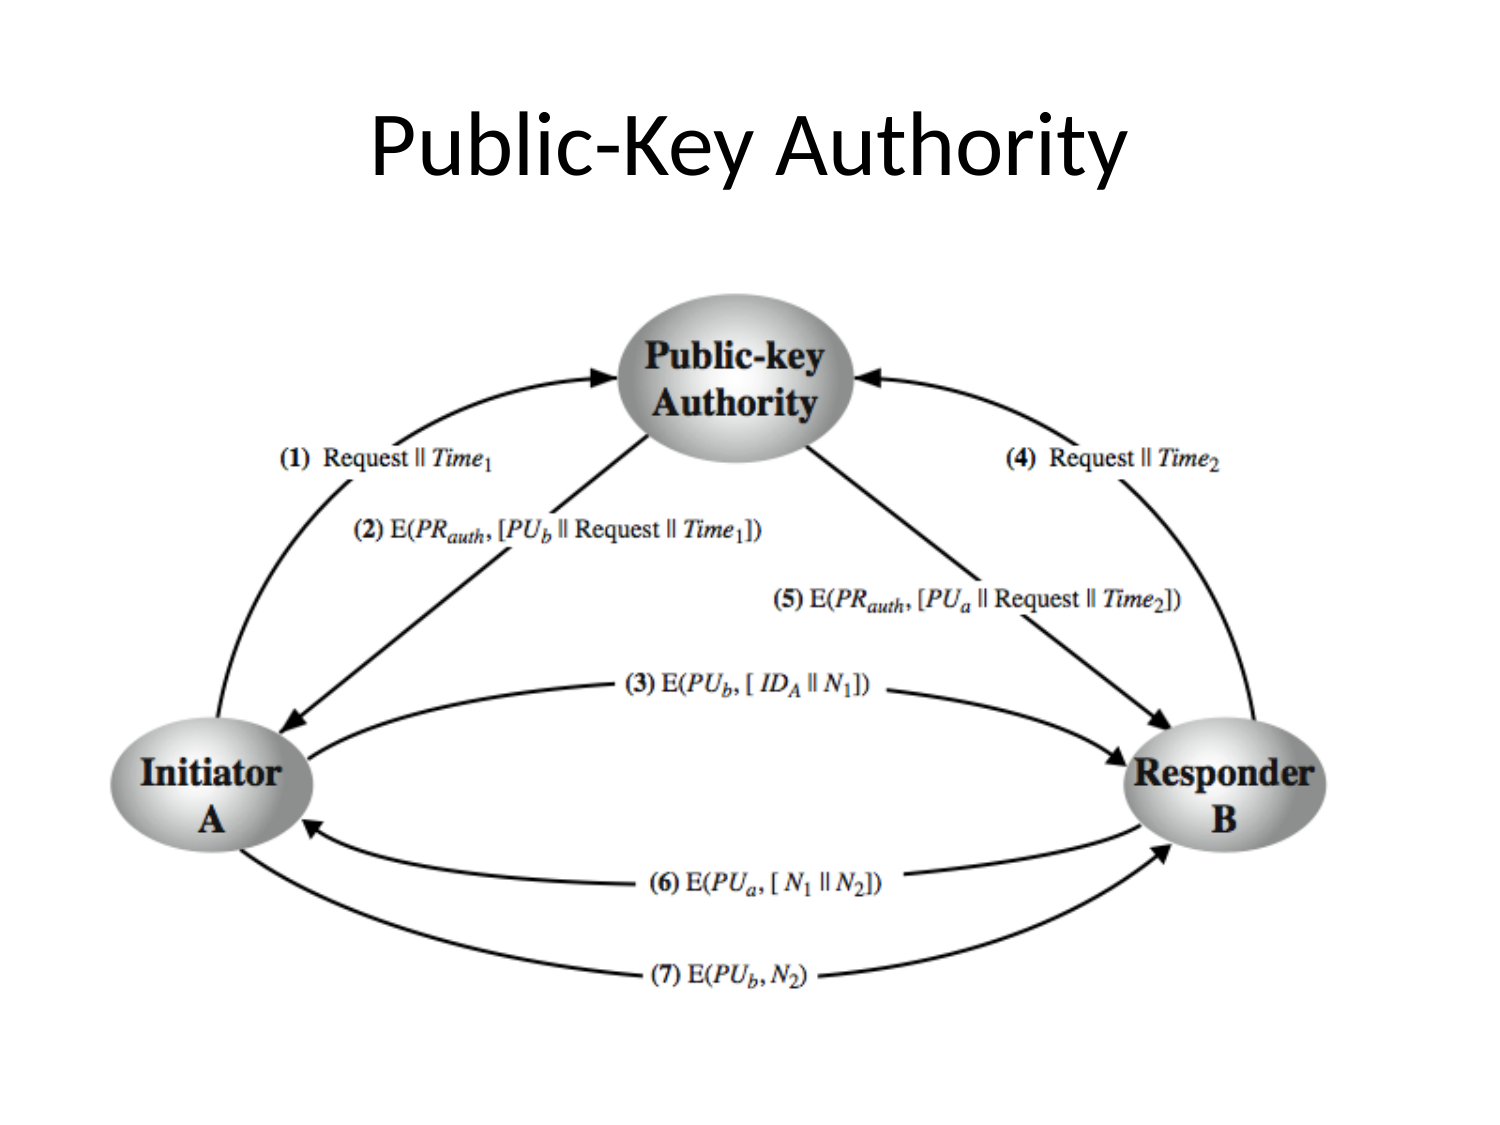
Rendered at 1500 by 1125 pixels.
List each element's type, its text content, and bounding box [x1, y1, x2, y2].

picture [74, 262, 1362, 1032]
title Public-Key Authority [75, 45, 1425, 233]
